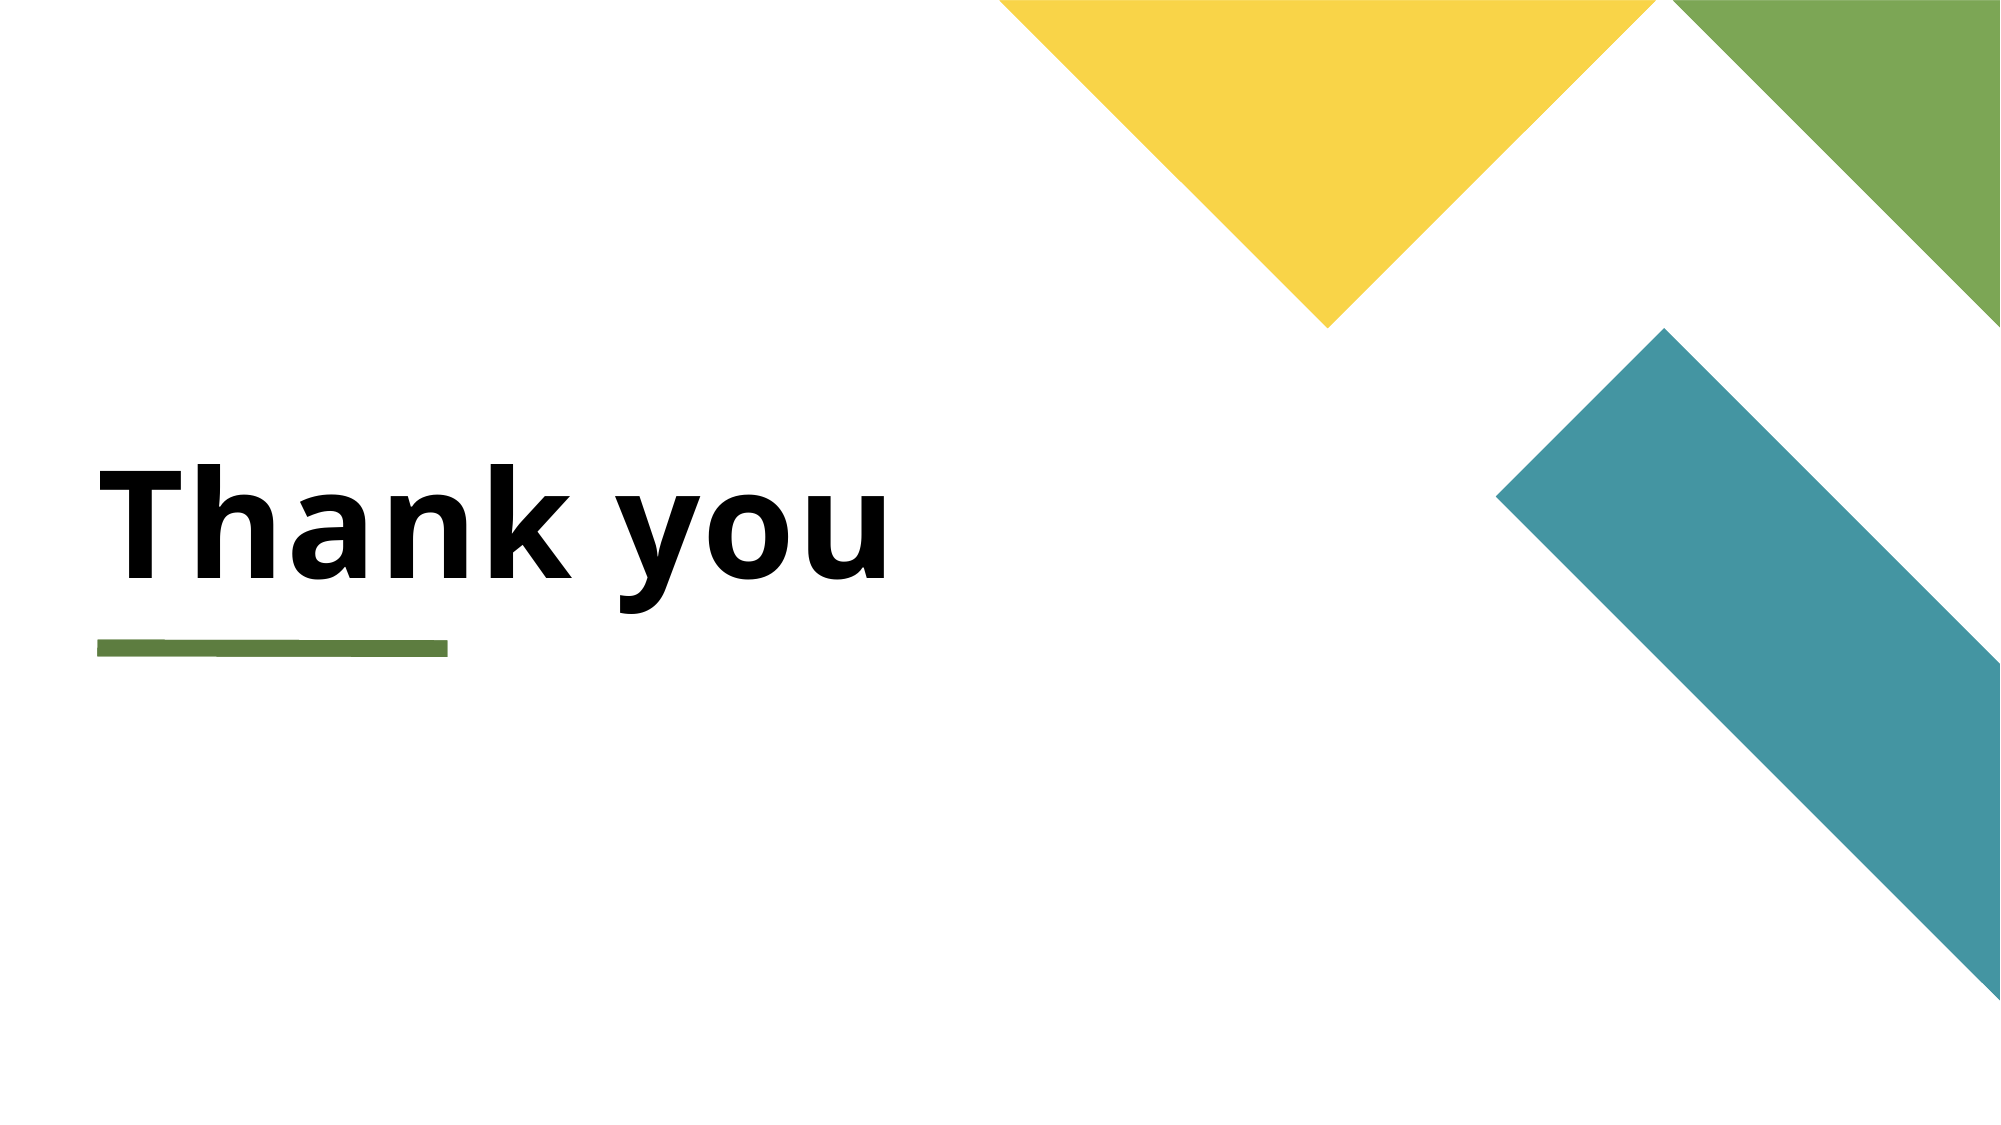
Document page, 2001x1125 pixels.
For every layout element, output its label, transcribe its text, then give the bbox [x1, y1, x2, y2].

title Thank you [97, 67, 998, 608]
